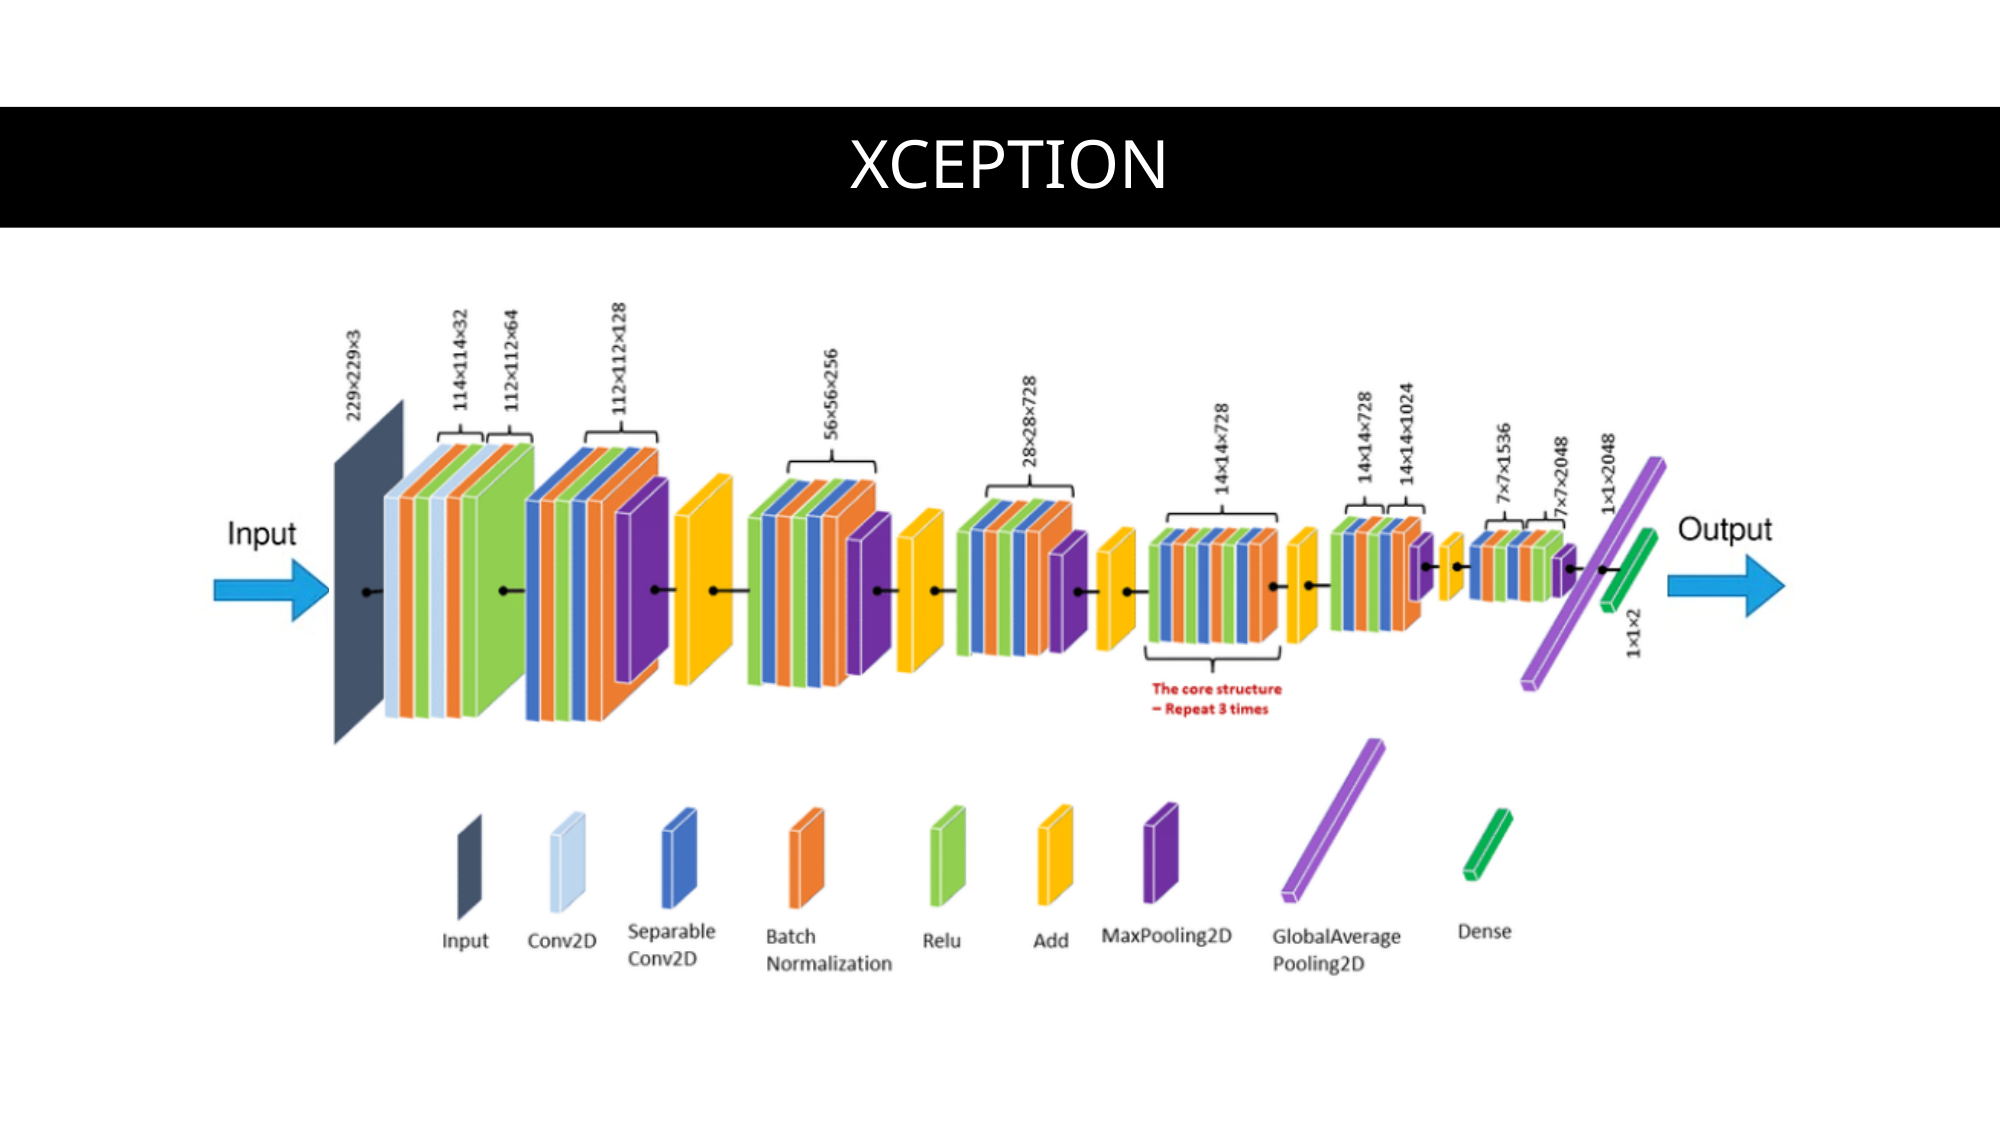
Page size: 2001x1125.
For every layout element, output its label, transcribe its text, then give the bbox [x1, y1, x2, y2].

title XCEPTION [91, 105, 1931, 228]
picture [185, 499, 329, 636]
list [326, 274, 1674, 996]
picture [1667, 507, 1798, 633]
text_box [0, 106, 2000, 229]
